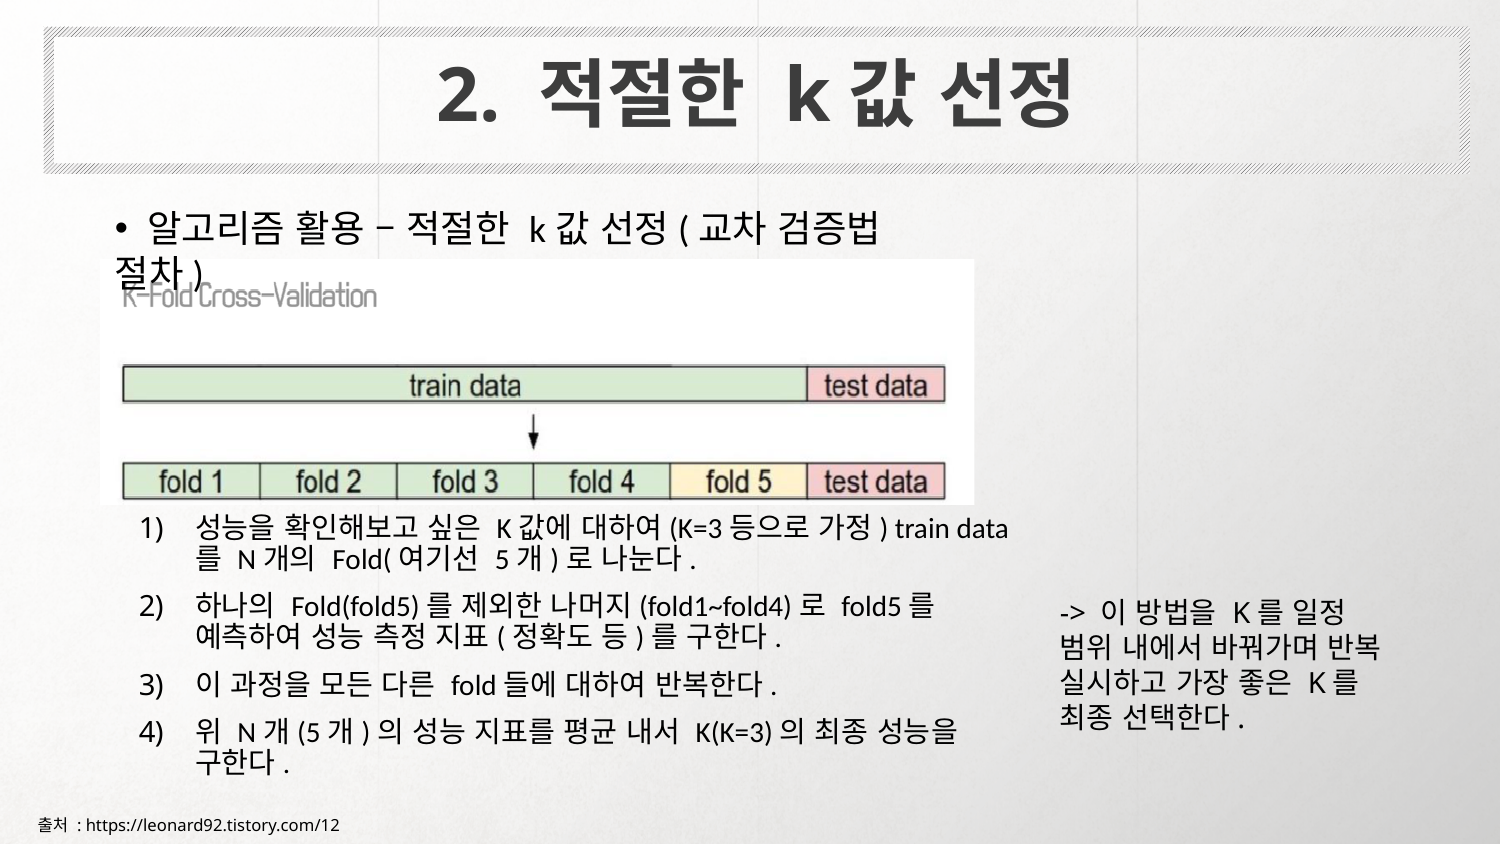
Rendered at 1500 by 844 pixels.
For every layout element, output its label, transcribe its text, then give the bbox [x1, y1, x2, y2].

text_box 알고리즘 활용 – 적절한 k값 선정(교차 검증법 절차) [99, 197, 975, 259]
text_box 성능을 확인해보고 싶은 K값에 대하여(K=3등으로 가정) train data를 N개의 Fold(여기선 5개)로 나눈다. 하나의 Fold(fold5)를 제외한 나머지(fold1~fold4)로 fold5를 예측하여 성능 측정 지표(정확도 등)를 구한다. 이 과정을 모든 다른 fold들에 대하여 반복한다. 위 N개(5개)의 성능 지표를 평균 내서 K(K=3)의 최종 성능을 구한다. [123, 505, 1027, 768]
text_box [43, 26, 1471, 175]
text_box 출처 : https://leonard92.tistory.com/12 [22, 807, 356, 842]
picture [0, 0, 1500, 844]
text_box 2. 적절한 k값 선정 [275, 56, 1238, 138]
text_box -> 이 방법을 K를 일정 범위 내에서 바꿔가며 반복 실시하고 가장 좋은 K를 최종 선택한다. [1045, 587, 1419, 742]
